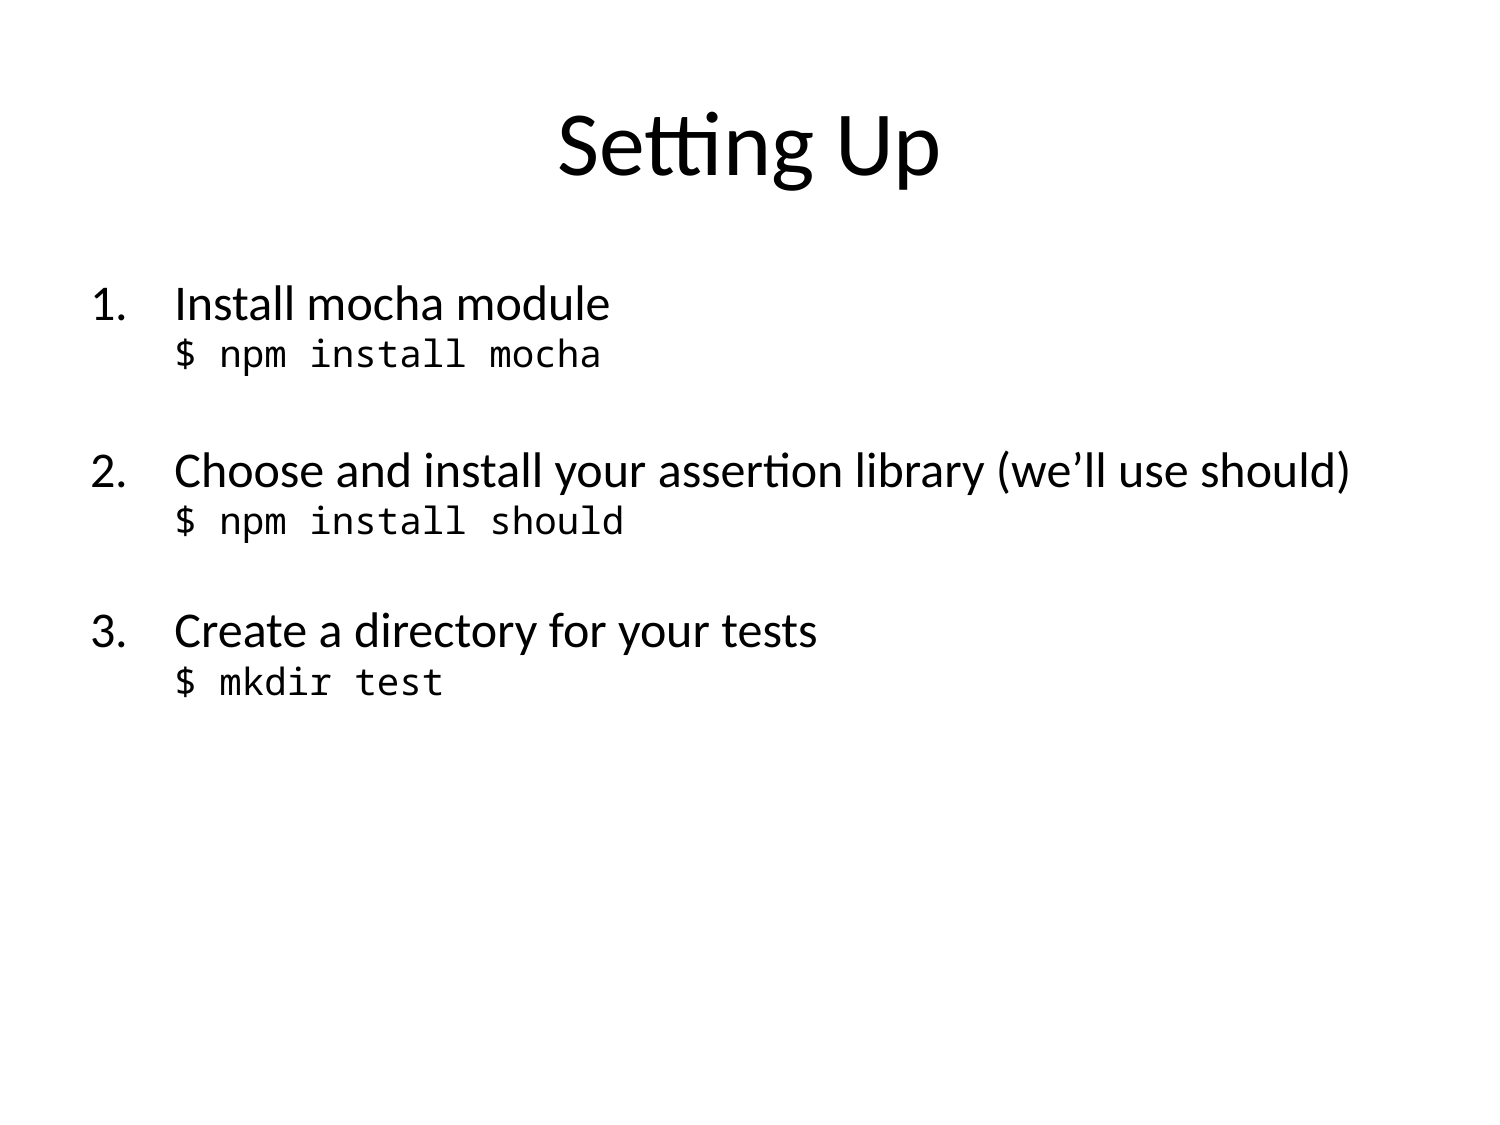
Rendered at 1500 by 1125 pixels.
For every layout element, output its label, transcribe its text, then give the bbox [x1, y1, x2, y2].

title Setting Up [75, 45, 1425, 233]
list Install mocha module $ npm install mocha Choose and install your assertion library (we’ll use should) $ npm install should Create a directory for your tests $ mkdir test [75, 262, 1425, 1071]
